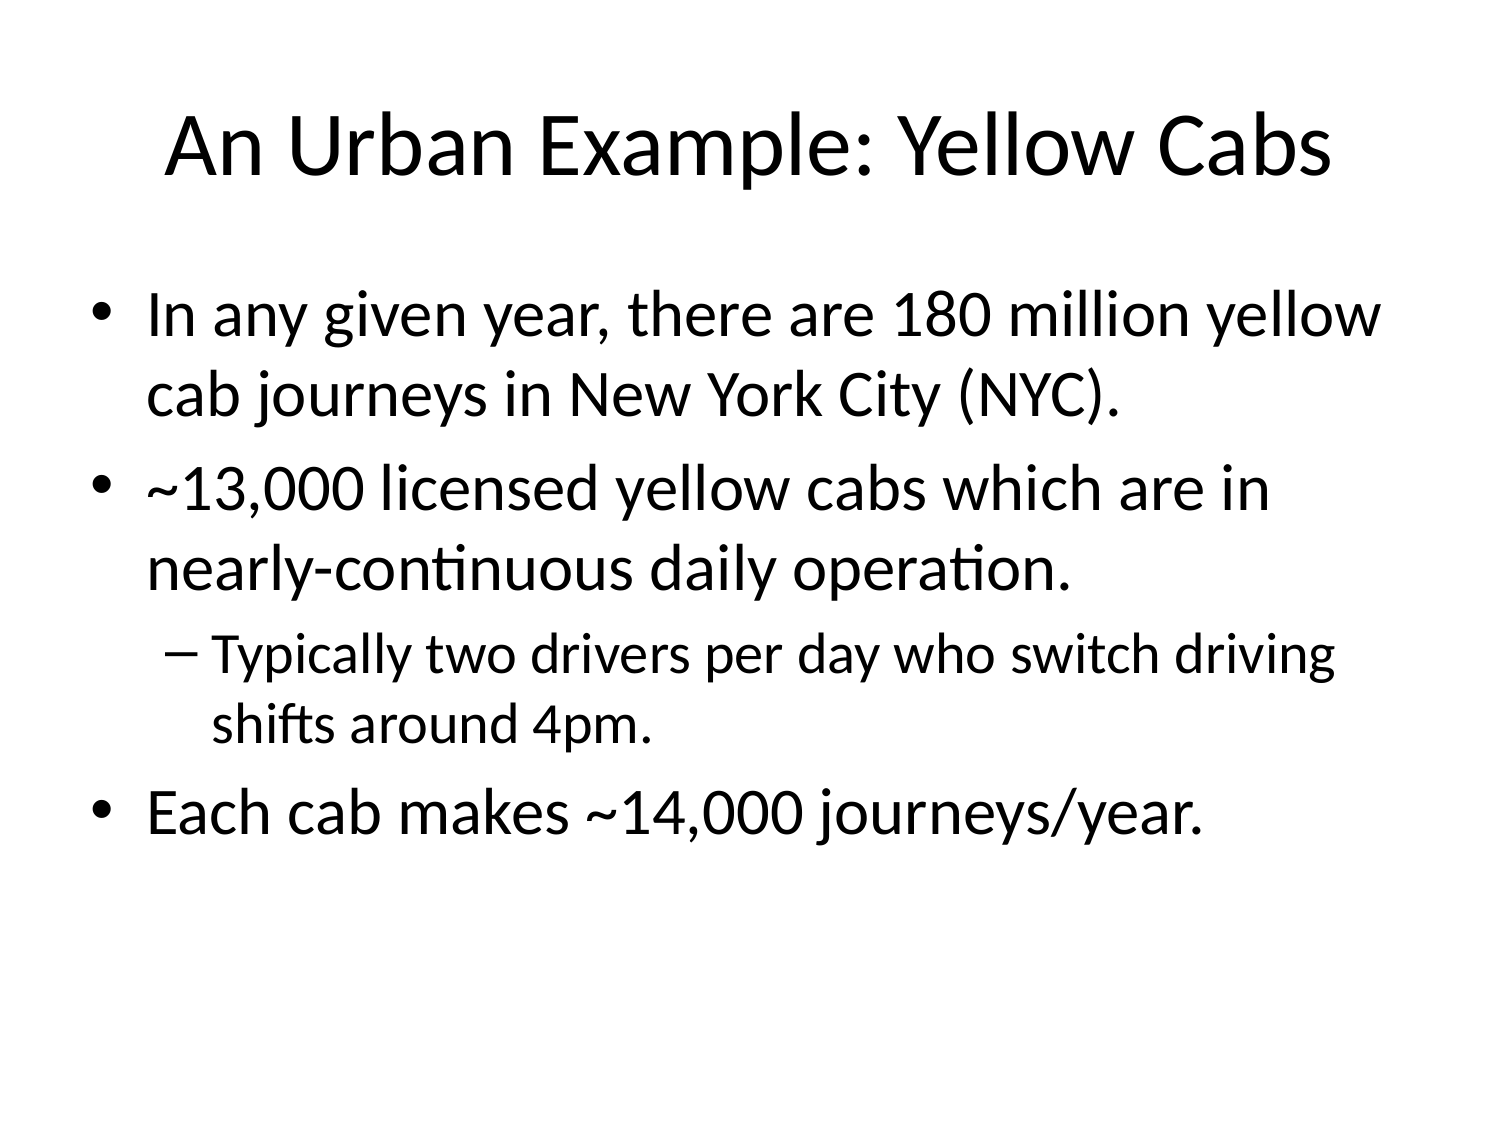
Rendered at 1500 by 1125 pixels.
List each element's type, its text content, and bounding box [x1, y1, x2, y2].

list In any given year, there are 180 million yellow cab journeys in New York City (NYC). ~13,000 licensed yellow cabs which are in nearly-continuous daily operation. Typically two drivers per day who switch driving shifts around 4pm. Each cab makes ~14,000 journeys/year. [75, 262, 1425, 1005]
title An Urban Example: Yellow Cabs [75, 45, 1425, 233]
